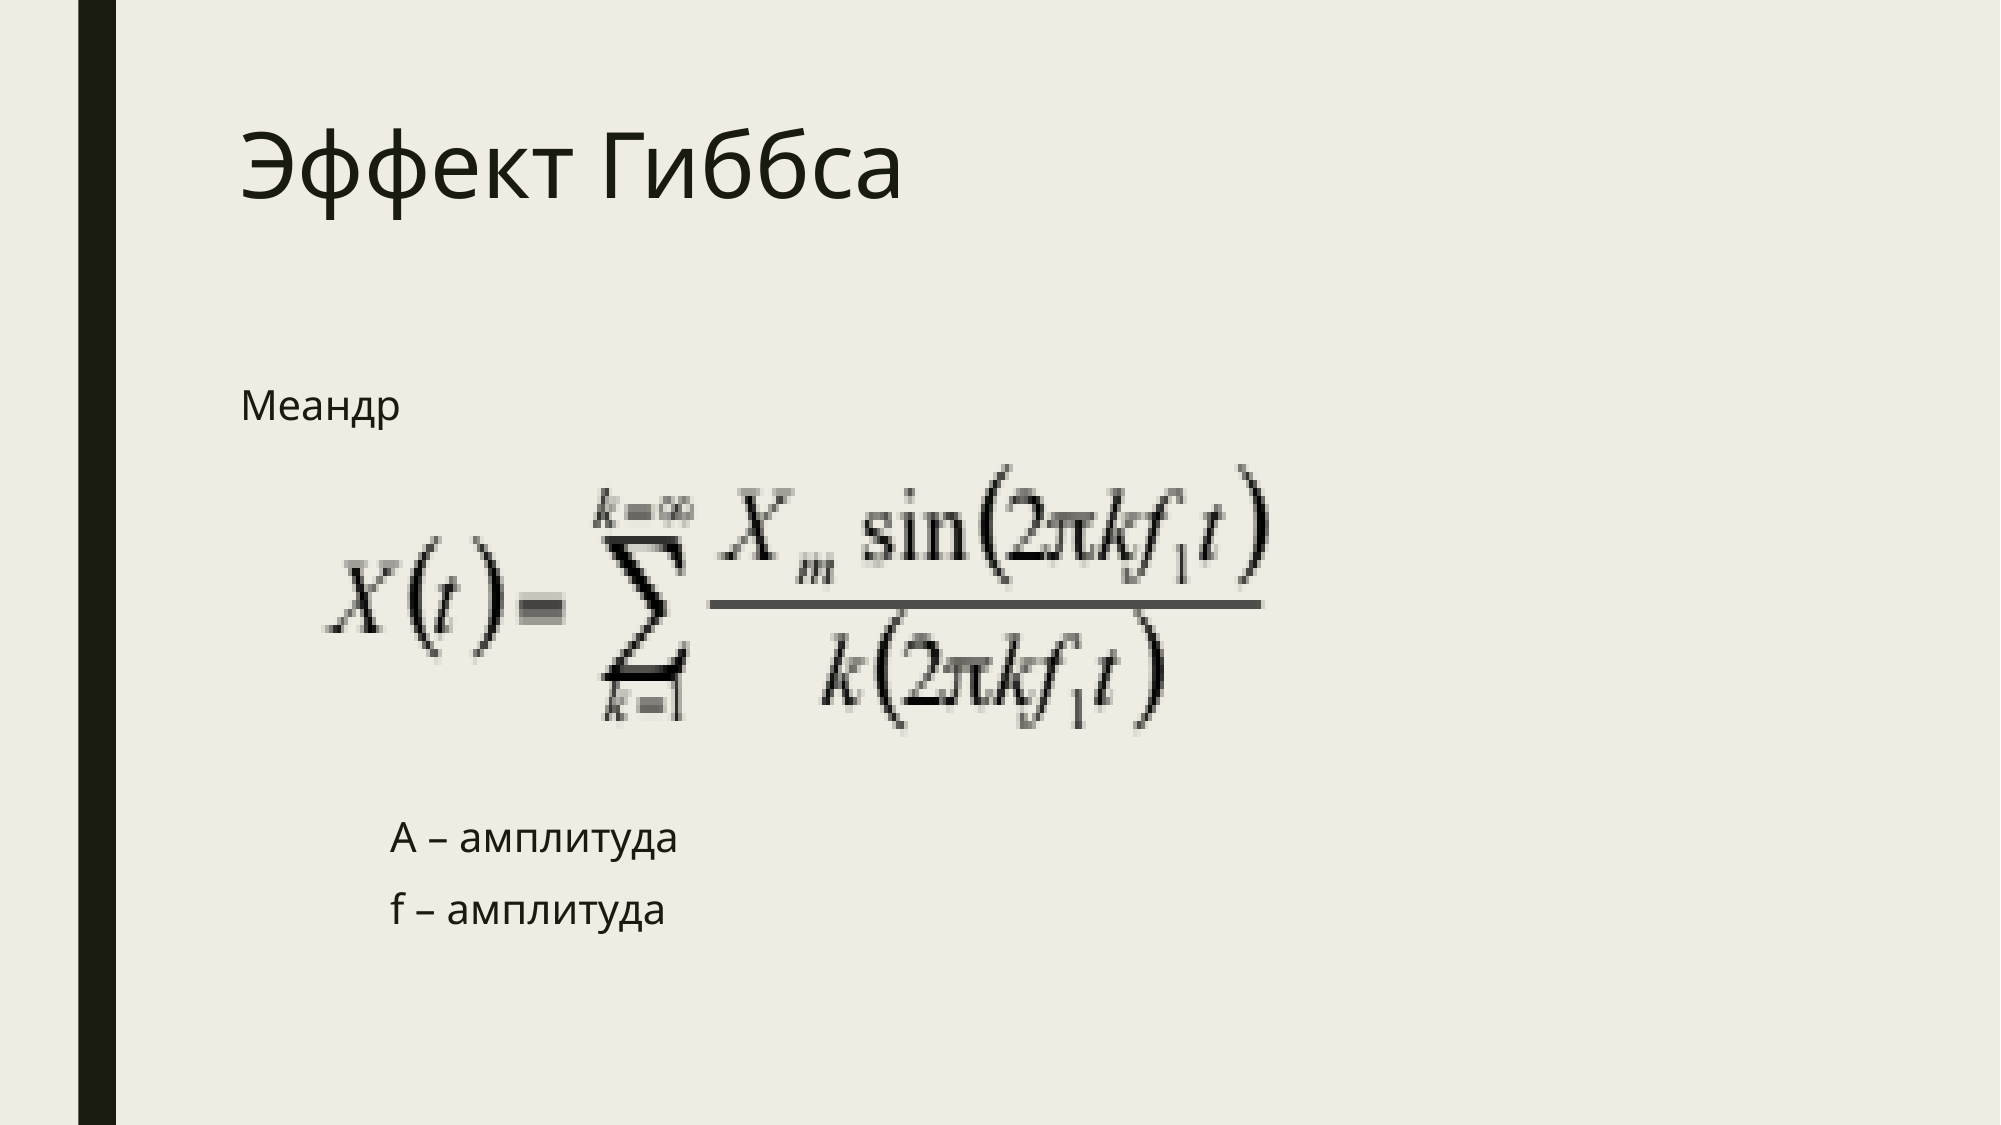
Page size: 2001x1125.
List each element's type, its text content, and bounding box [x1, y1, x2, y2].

title Эффект Гиббса [225, 112, 1800, 357]
picture [310, 464, 1273, 739]
list Меандр A – амплитуда f – амплитуда [225, 375, 1800, 963]
